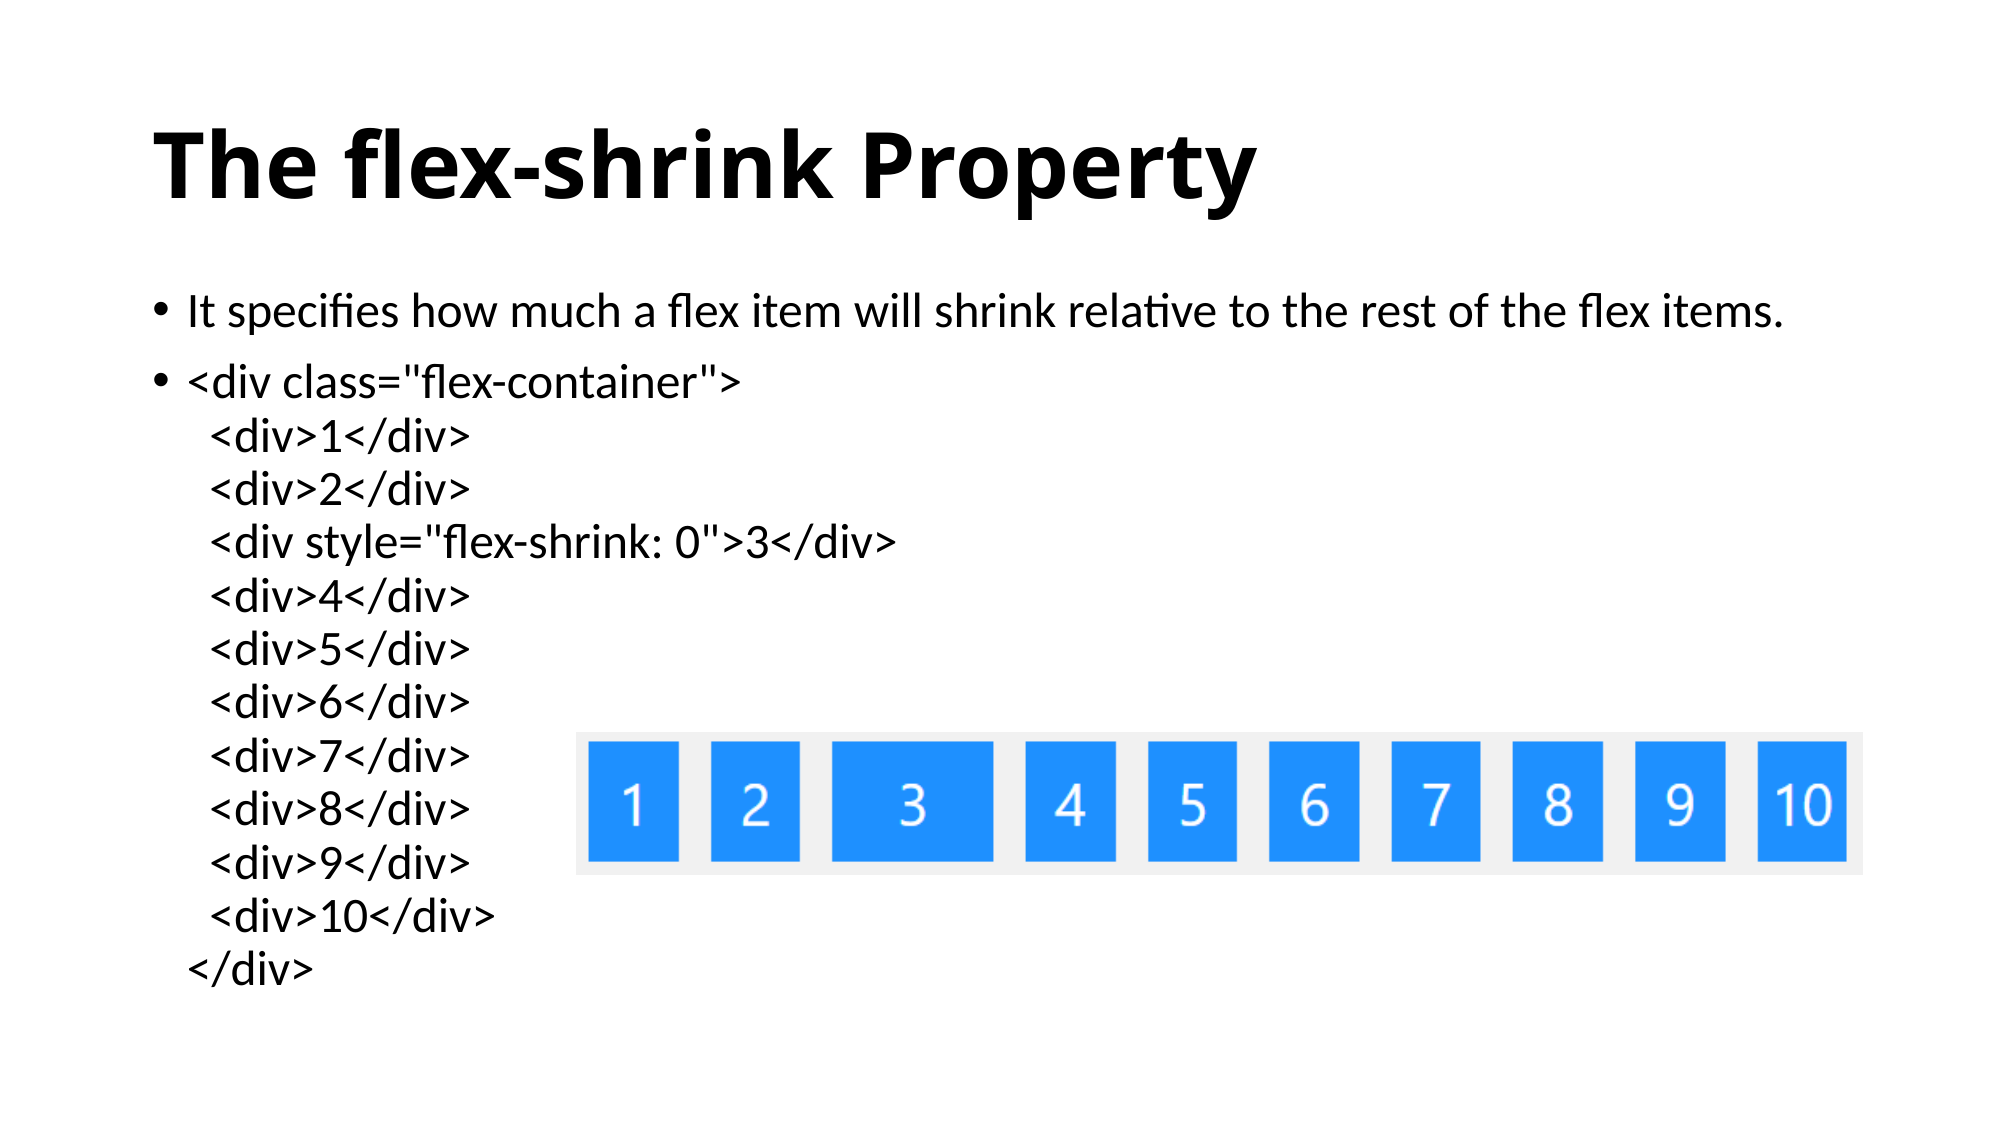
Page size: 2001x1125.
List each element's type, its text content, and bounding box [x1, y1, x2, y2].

picture [576, 732, 1863, 875]
list It specifies how much a flex item will shrink relative to the rest of the flex items. <div class="flex-container"> <div>1</div> <div>2</div> <div style="flex-shrink: 0">3</div> <div>4</div> <div>5</div> <div>6</div> <div>7</div> <div>8</div> <div>9</div> <div>10</div> </div> [137, 277, 1824, 1014]
title The flex-shrink Property [137, 59, 1863, 278]
